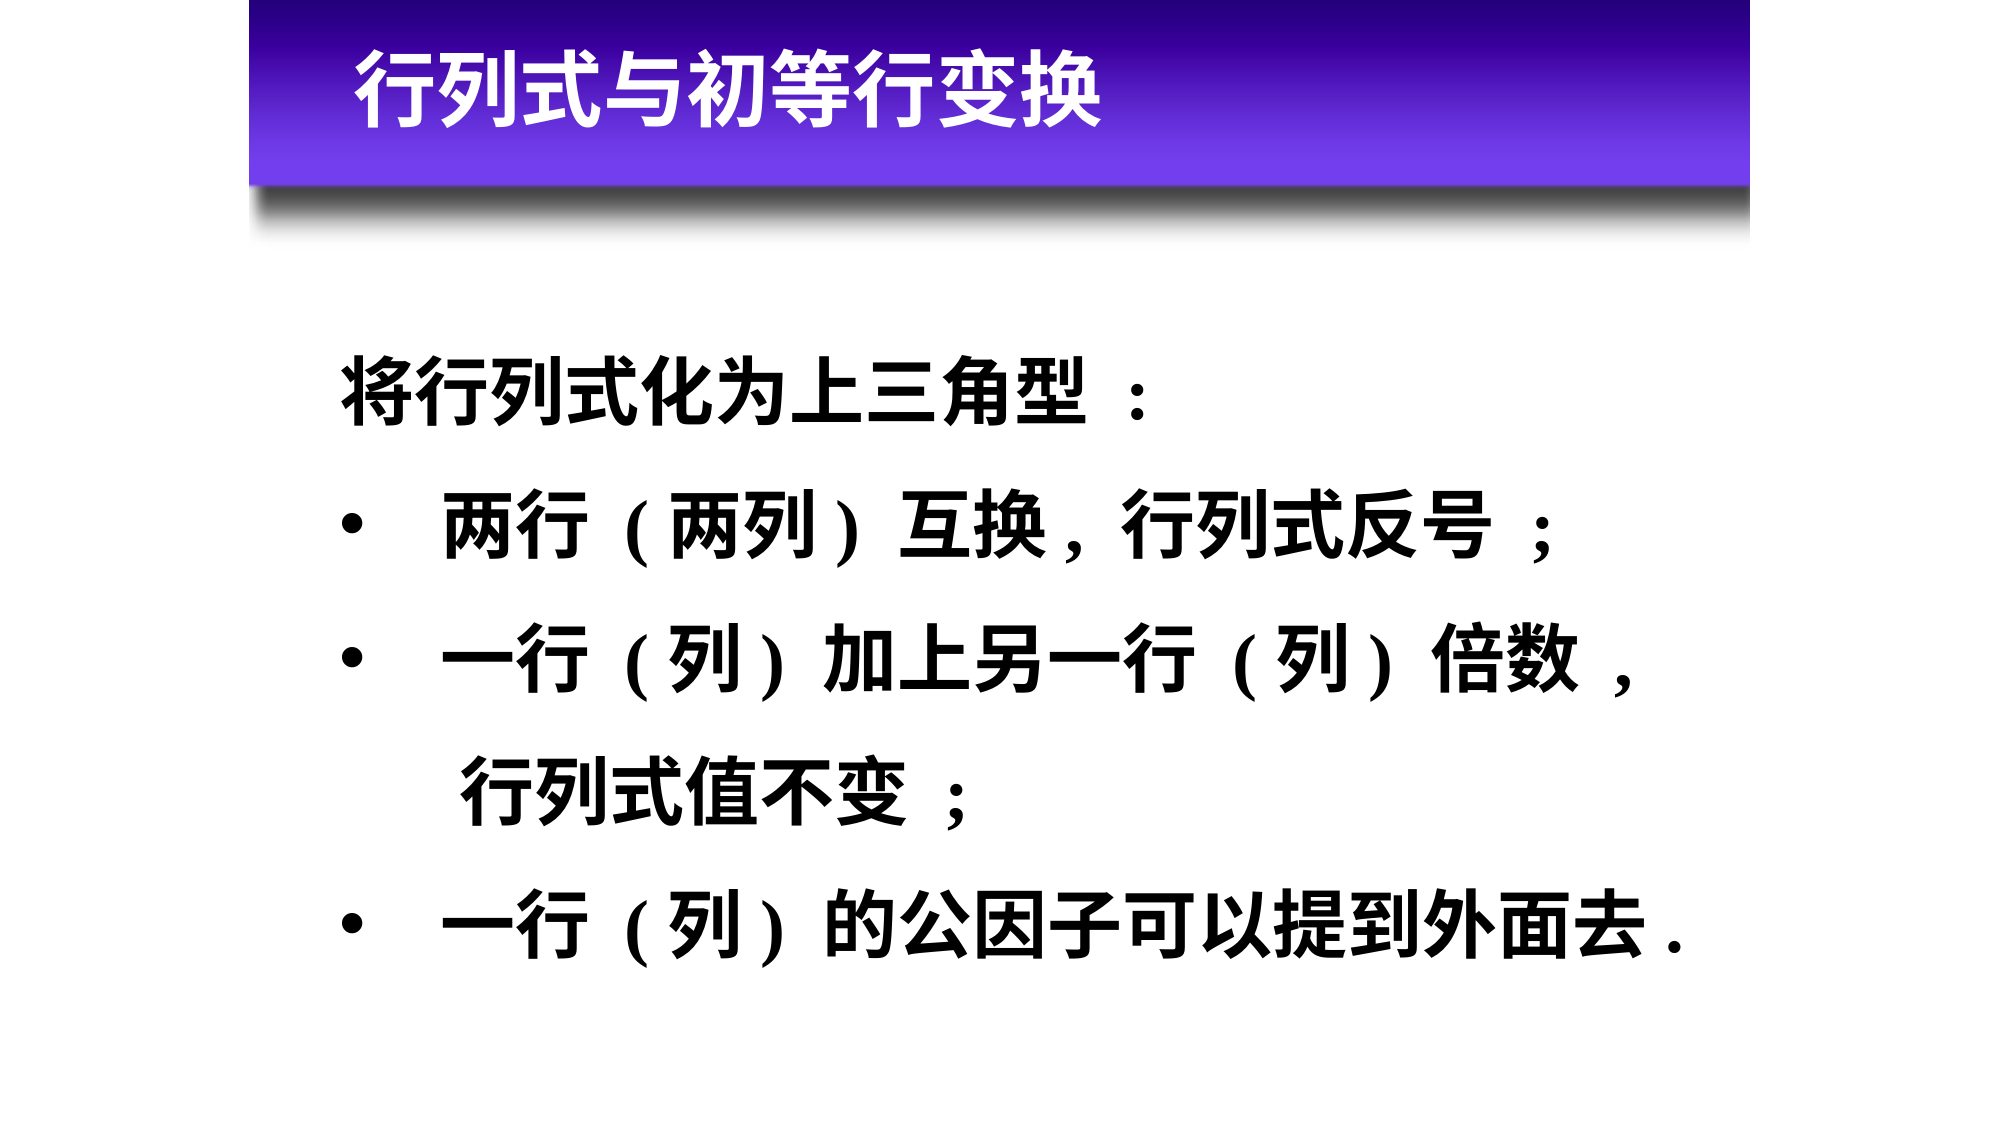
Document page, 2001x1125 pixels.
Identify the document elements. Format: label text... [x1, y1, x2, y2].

list 将行列式化为上三角型 : 两行 (两列) 互换, 行列式反号 ; 一行 (列) 加上另一行 (列) 倍数 , 行列式值不变 ; 一行 (列) 的公因子可以提到外面去. [324, 314, 1675, 1005]
picture [249, 0, 1750, 279]
